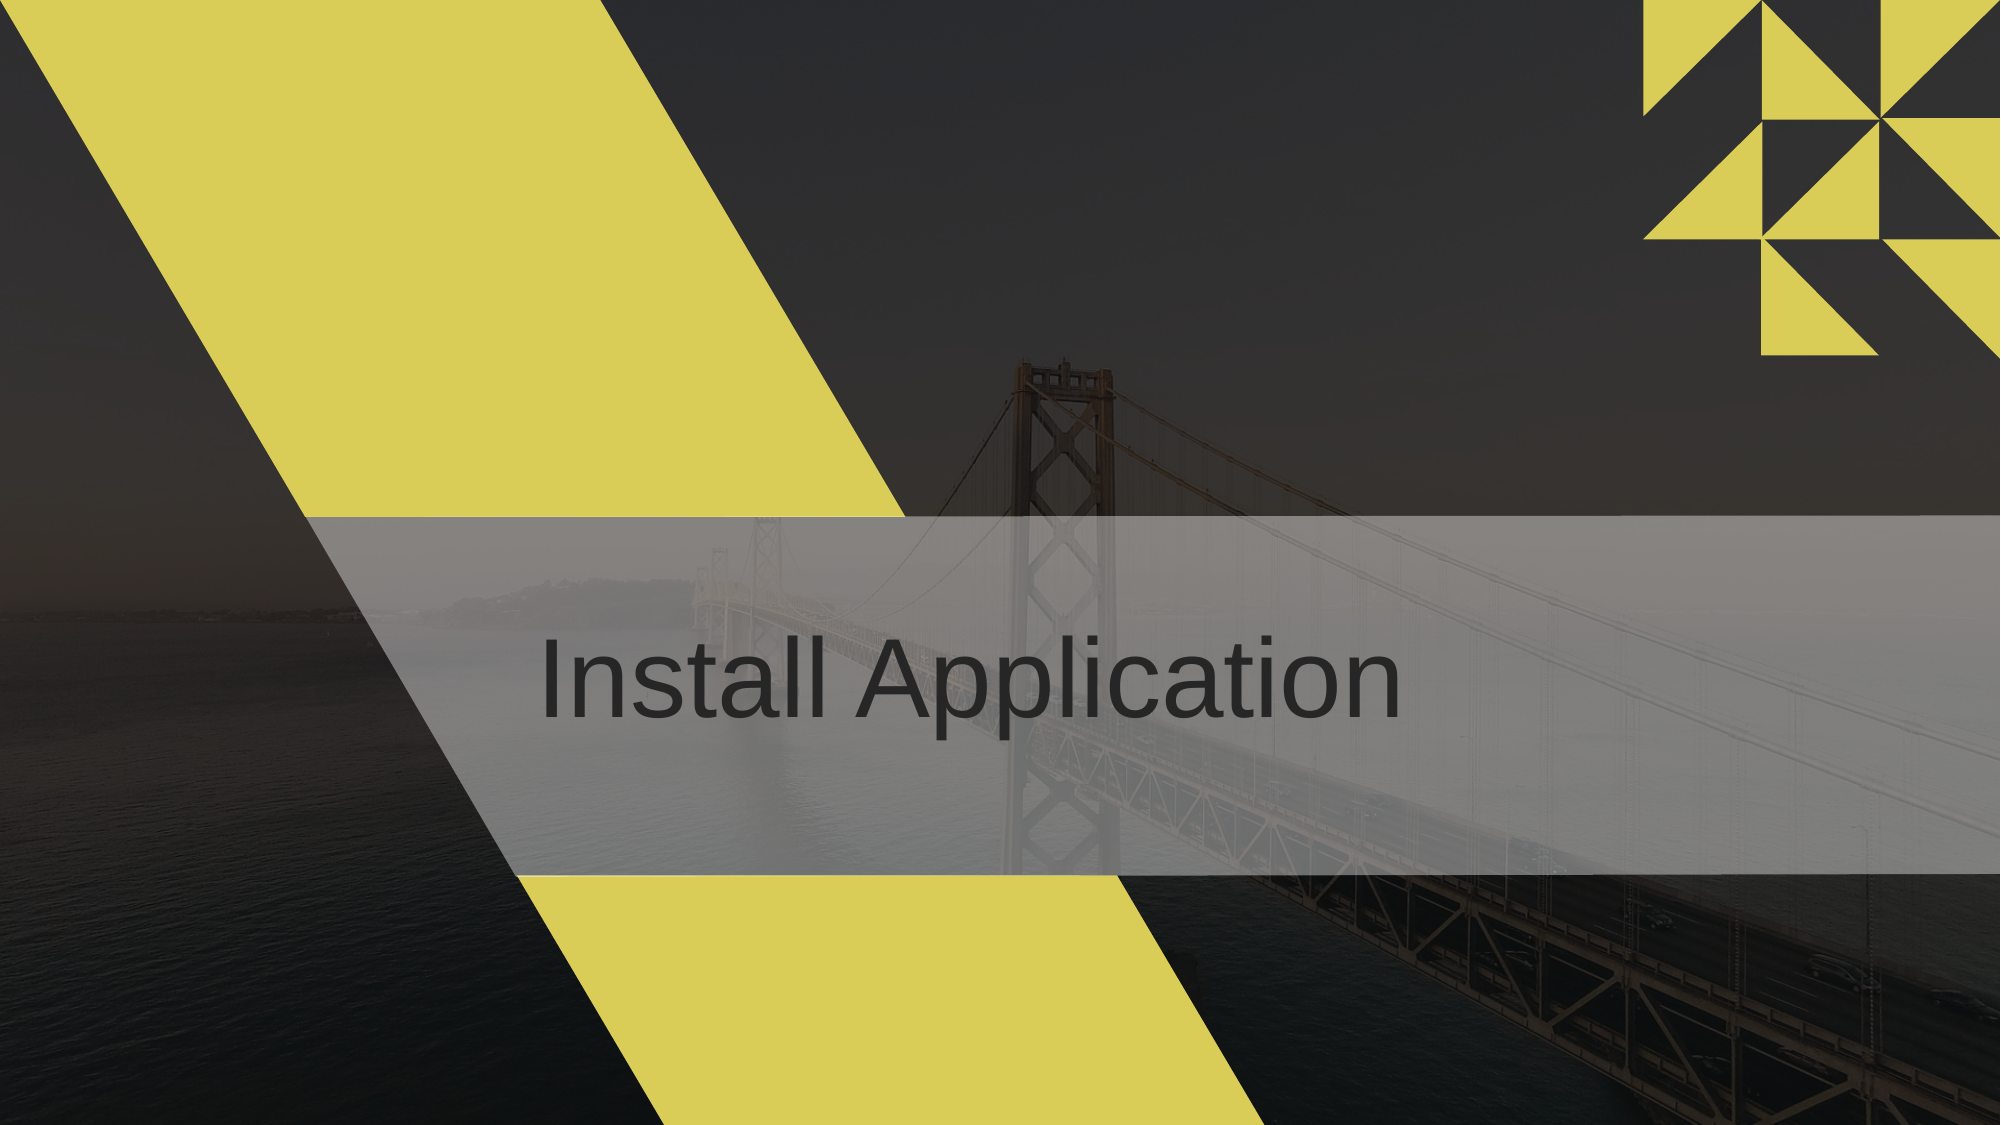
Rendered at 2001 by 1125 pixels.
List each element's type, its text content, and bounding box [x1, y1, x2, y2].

text_box [517, 877, 1266, 1125]
text_box [0, 0, 906, 516]
text_box [1879, 0, 2000, 117]
text_box [303, 514, 2000, 878]
text_box [1640, 118, 1764, 241]
text_box Install Application [521, 597, 1785, 748]
text_box [1880, 117, 2000, 238]
text_box [1760, 0, 1883, 121]
text_box [1879, 238, 2000, 361]
text_box [1764, 121, 1881, 241]
text_box [1642, 0, 1763, 119]
text_box [1760, 233, 1882, 357]
